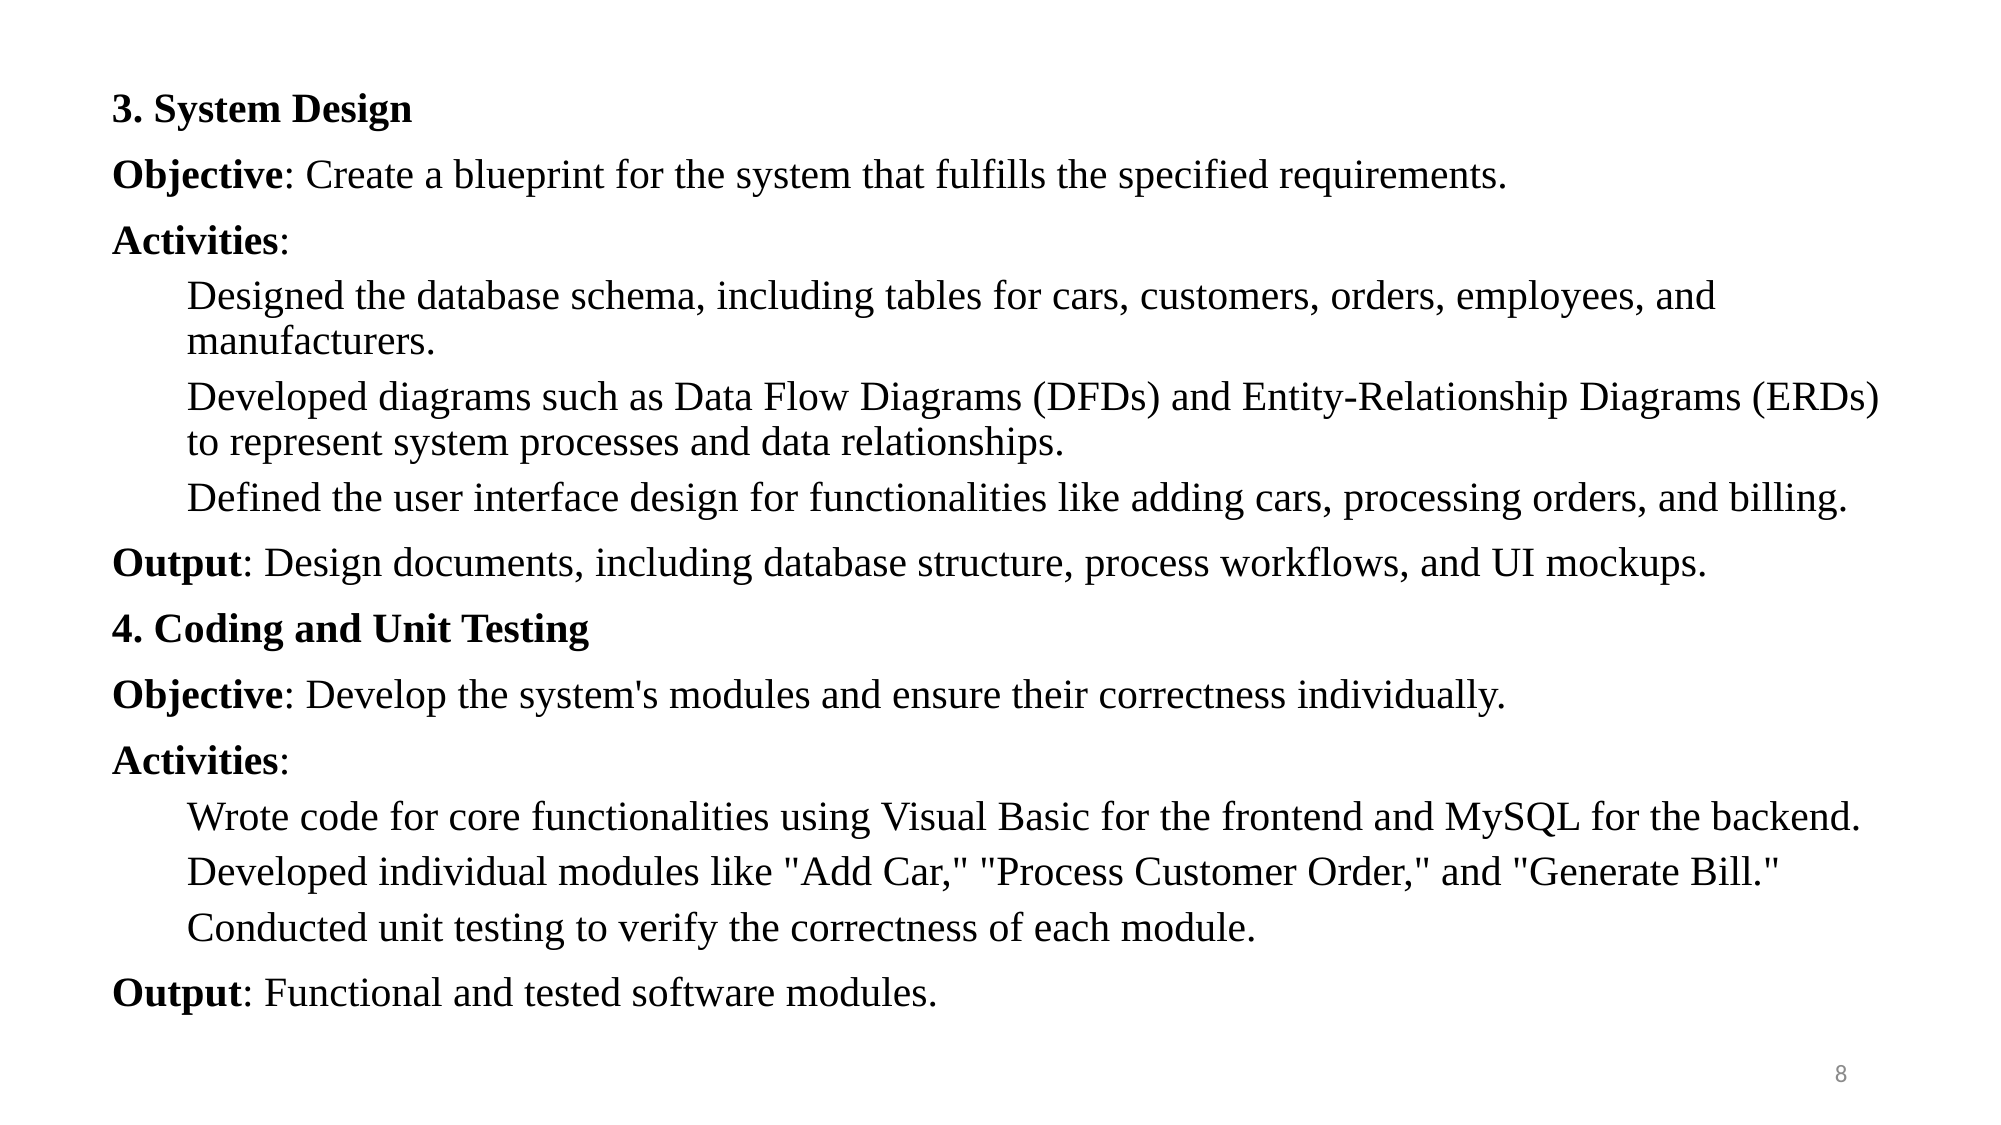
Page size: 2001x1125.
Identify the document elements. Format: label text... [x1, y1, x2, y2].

list 3. System Design Objective: Create a blueprint for the system that fulfills the specified requirements. Activities: Designed the database schema, including tables for cars, customers, orders, employees, and manufacturers. Developed diagrams such as Data Flow Diagrams (DFDs) and Entity-Relationship Diagrams (ERDs) to represent system processes and data relationships. Defined the user interface design for functionalities like adding cars, processing orders, and billing. Output: Design documents, including database structure, process workflows, and UI mockups. 4. Coding and Unit Testing Objective: Develop the system's modules and ensure their correctness individually. Activities: Wrote code for core functionalities using Visual Basic for the frontend and MySQL for the backend. Developed individual modules like "Add Car," "Process Customer Order," and "Generate Bill." Conducted unit testing to verify the correctness of each module. Output: Functional and tested software modules. [96, 79, 1924, 1079]
slide_number 8 [1412, 1042, 1863, 1103]
